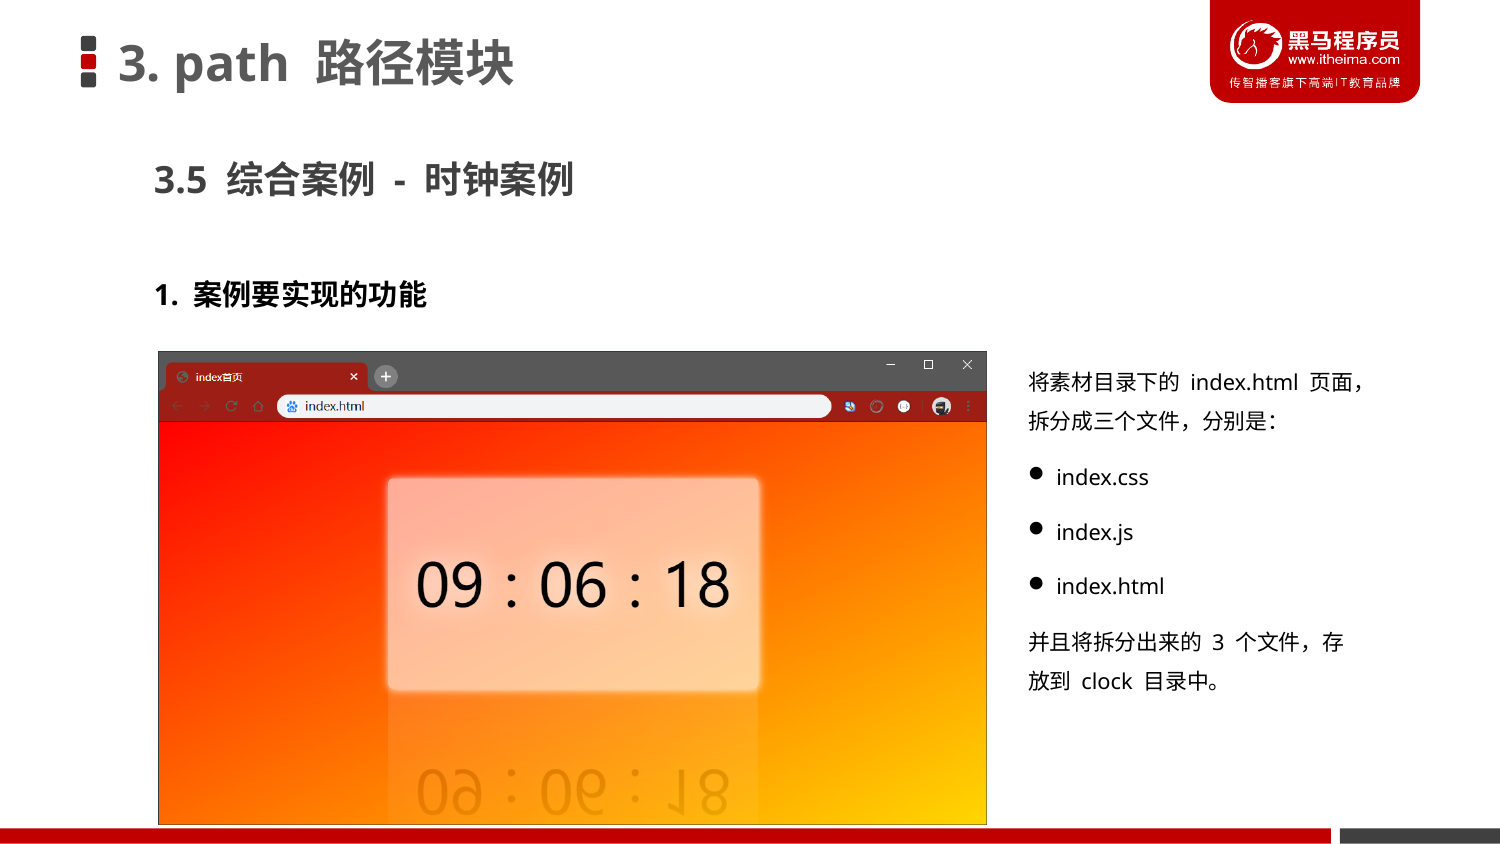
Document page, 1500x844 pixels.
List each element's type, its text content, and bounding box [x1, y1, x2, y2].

picture [1211, 11, 1419, 97]
text_box 1. 案例要实现的功能 [139, 273, 1204, 320]
picture [158, 351, 987, 825]
list 3.5 综合案例 - 时钟案例 [139, 153, 1209, 243]
list 将素材目录下的 index.html 页面，拆分成三个文件，分别是： index.css index.js index.html 并且将拆分出来的 3 个文件，存放到 clock 目录中。 [1013, 348, 1372, 814]
title 3. path 路径模块 [103, 0, 1209, 130]
